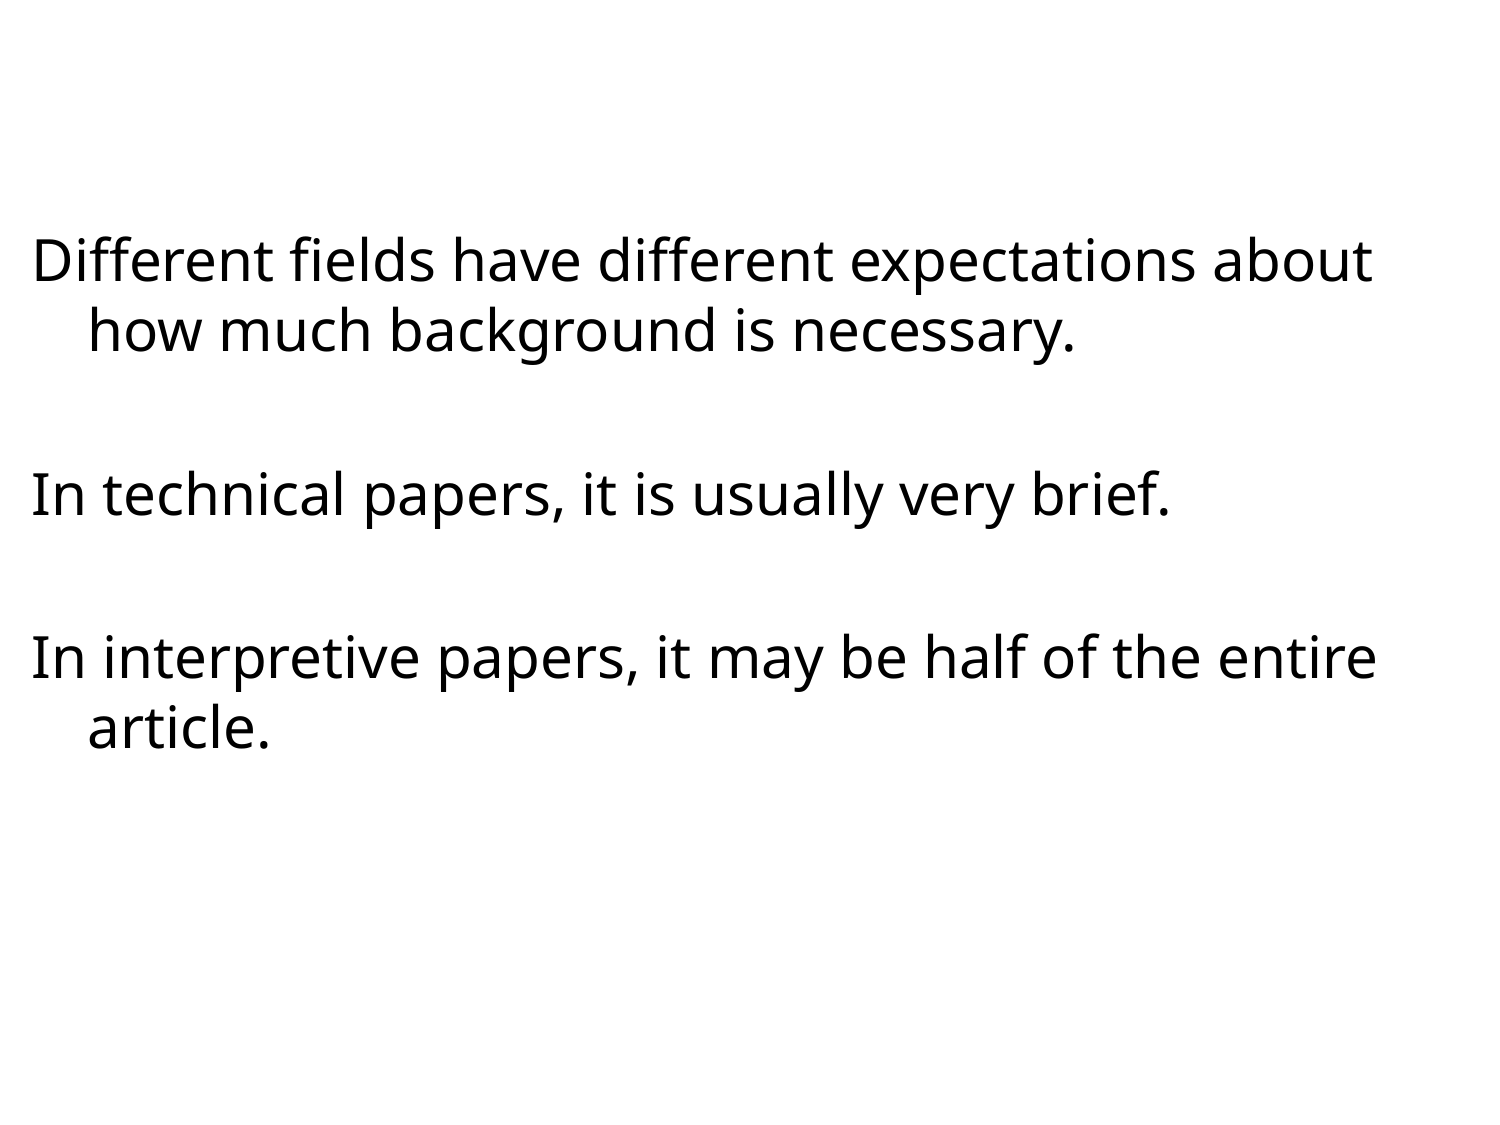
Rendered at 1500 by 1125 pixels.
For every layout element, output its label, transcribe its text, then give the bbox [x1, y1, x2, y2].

list Different fields have different expectations about how much background is necessary. In technical papers, it is usually very brief. In interpretive papers, it may be half of the entire article. [16, 134, 1483, 1063]
